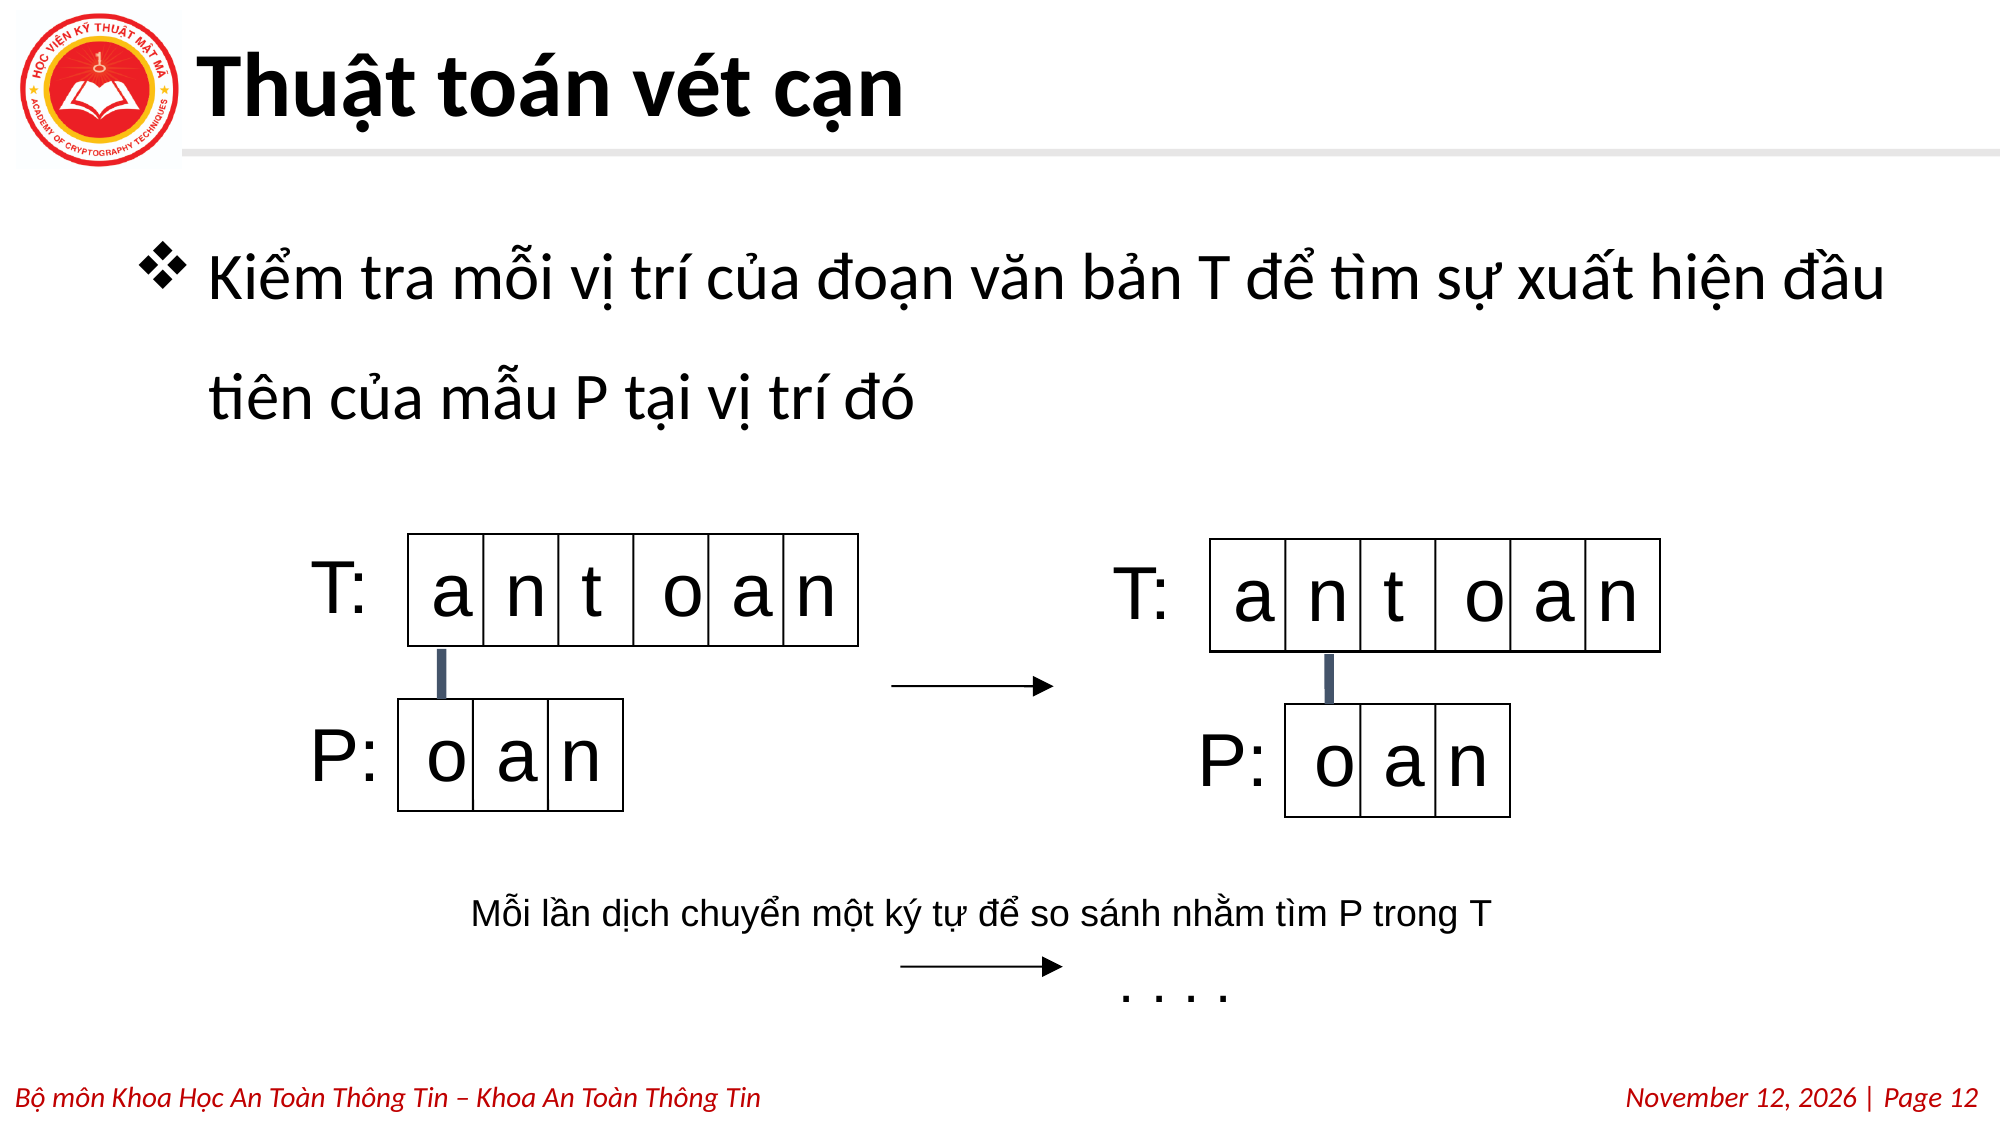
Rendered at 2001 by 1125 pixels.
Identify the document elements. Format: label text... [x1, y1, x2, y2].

text_box a [1369, 704, 1432, 810]
list Kiểm tra mỗi vị trí của đoạn văn bản T để tìm sự xuất hiện đầu tiên của mẫu P tại vị trí đó [93, 178, 1975, 1057]
text_box T: [296, 531, 384, 637]
text_box o [411, 699, 481, 804]
text_box [891, 675, 1054, 697]
picture [16, 10, 182, 169]
text_box n [545, 699, 617, 804]
title Thuật toán vét cạn [181, 28, 1989, 146]
text_box [548, 698, 623, 812]
text_box n [1432, 704, 1505, 810]
text_box P: [1182, 704, 1283, 810]
text_box . . . . [1103, 942, 1248, 1022]
text_box T: [1098, 536, 1187, 642]
text_box [397, 698, 472, 812]
text_box [1436, 704, 1511, 817]
text_box [900, 956, 1063, 978]
text_box [1285, 704, 1360, 817]
text_box a [481, 699, 545, 804]
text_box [1210, 539, 1661, 652]
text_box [408, 533, 859, 647]
text_box [1361, 810, 1435, 817]
text_box [473, 804, 547, 812]
text_box Mỗi lần dịch chuyển một ký tự để so sánh nhằm tìm P trong T [455, 881, 1508, 942]
text_box P: [295, 699, 396, 804]
text_box o [1299, 704, 1369, 810]
